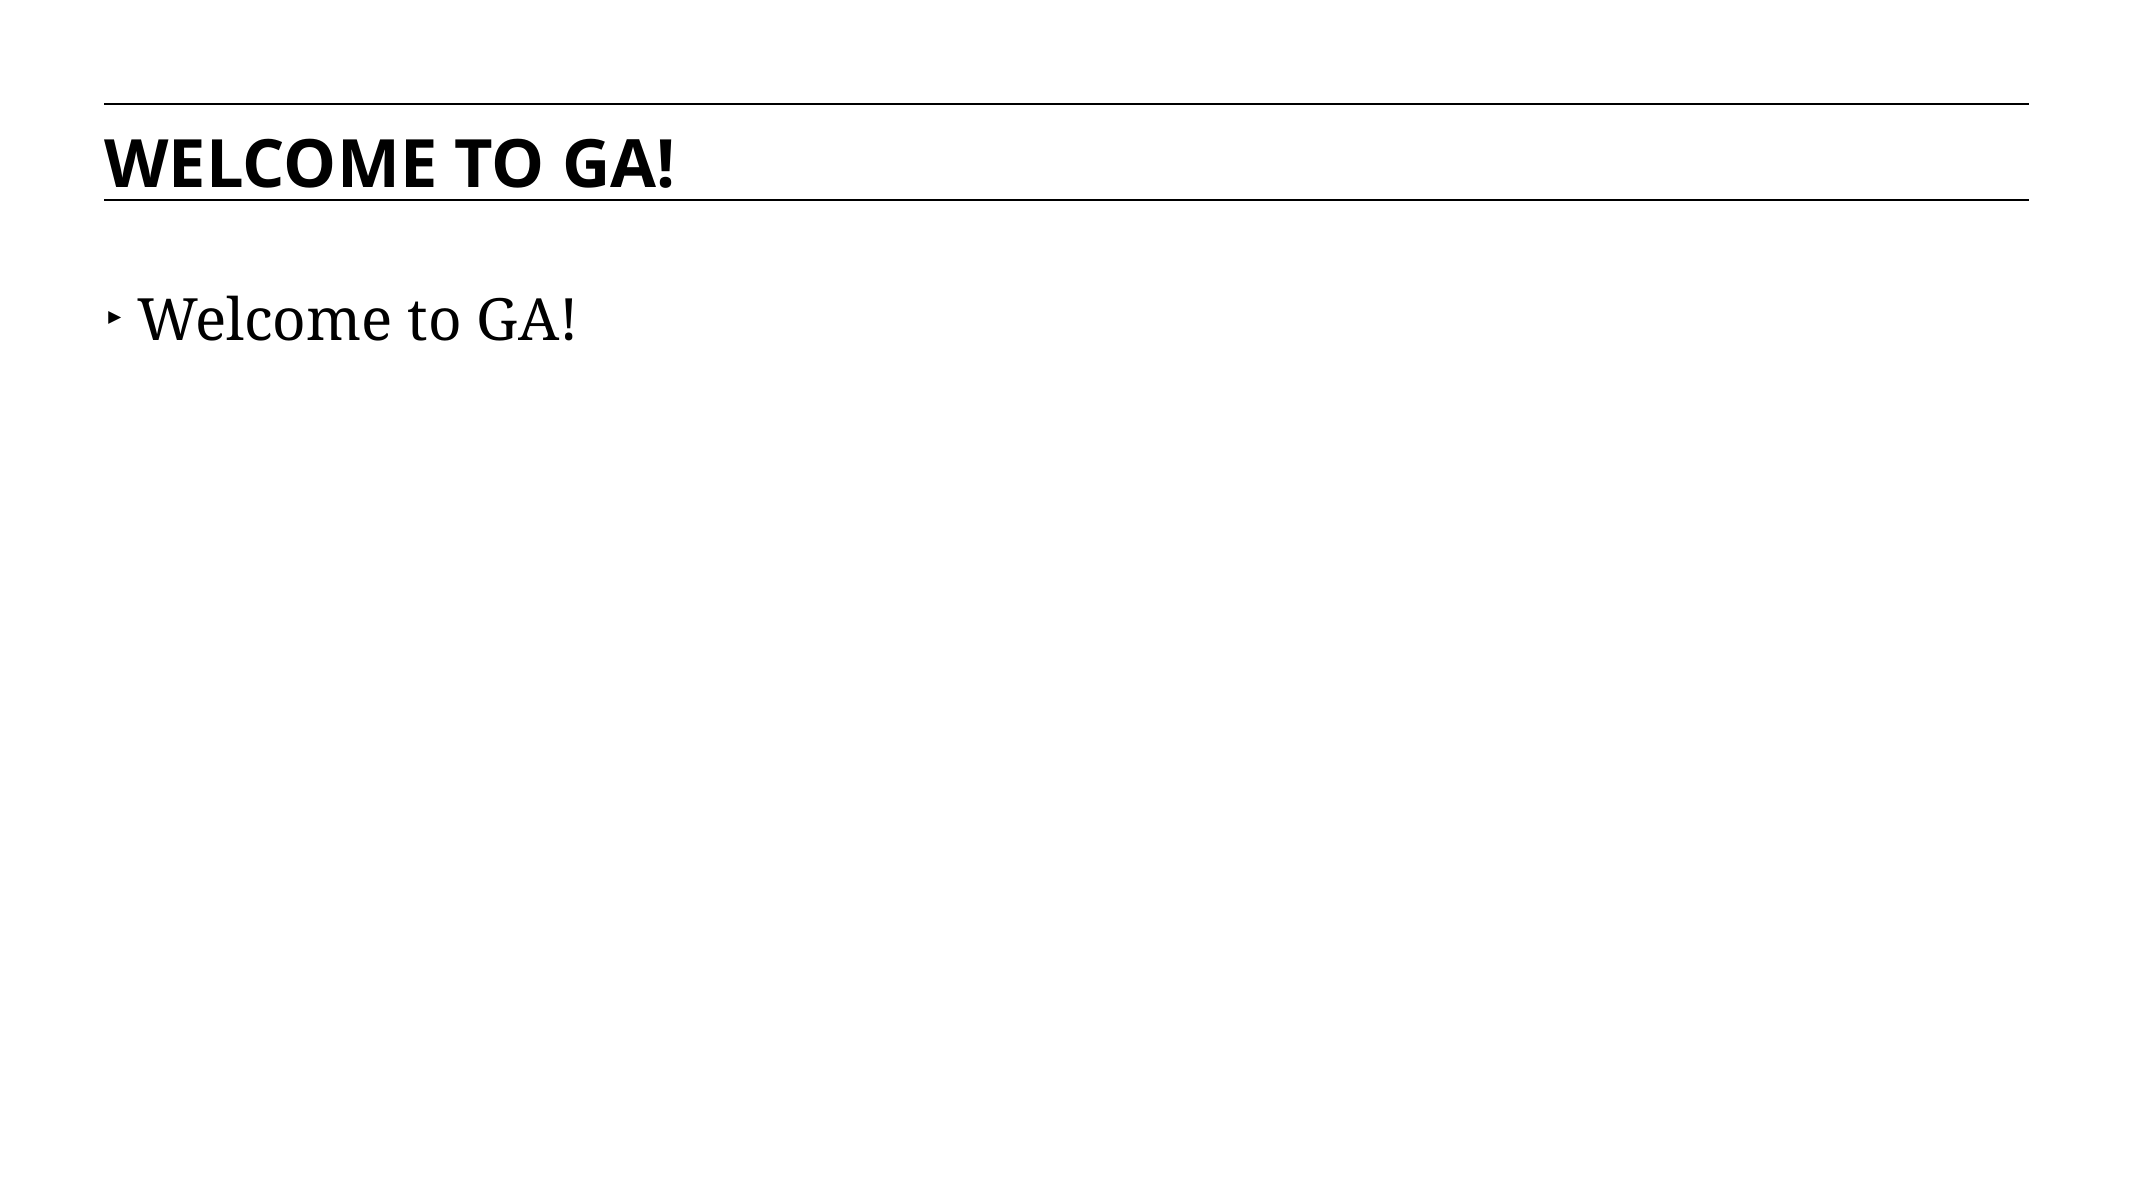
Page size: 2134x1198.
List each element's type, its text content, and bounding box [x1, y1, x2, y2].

text_box WELCOME TO GA! [104, 120, 1371, 192]
list Welcome to GA! [104, 212, 2030, 837]
